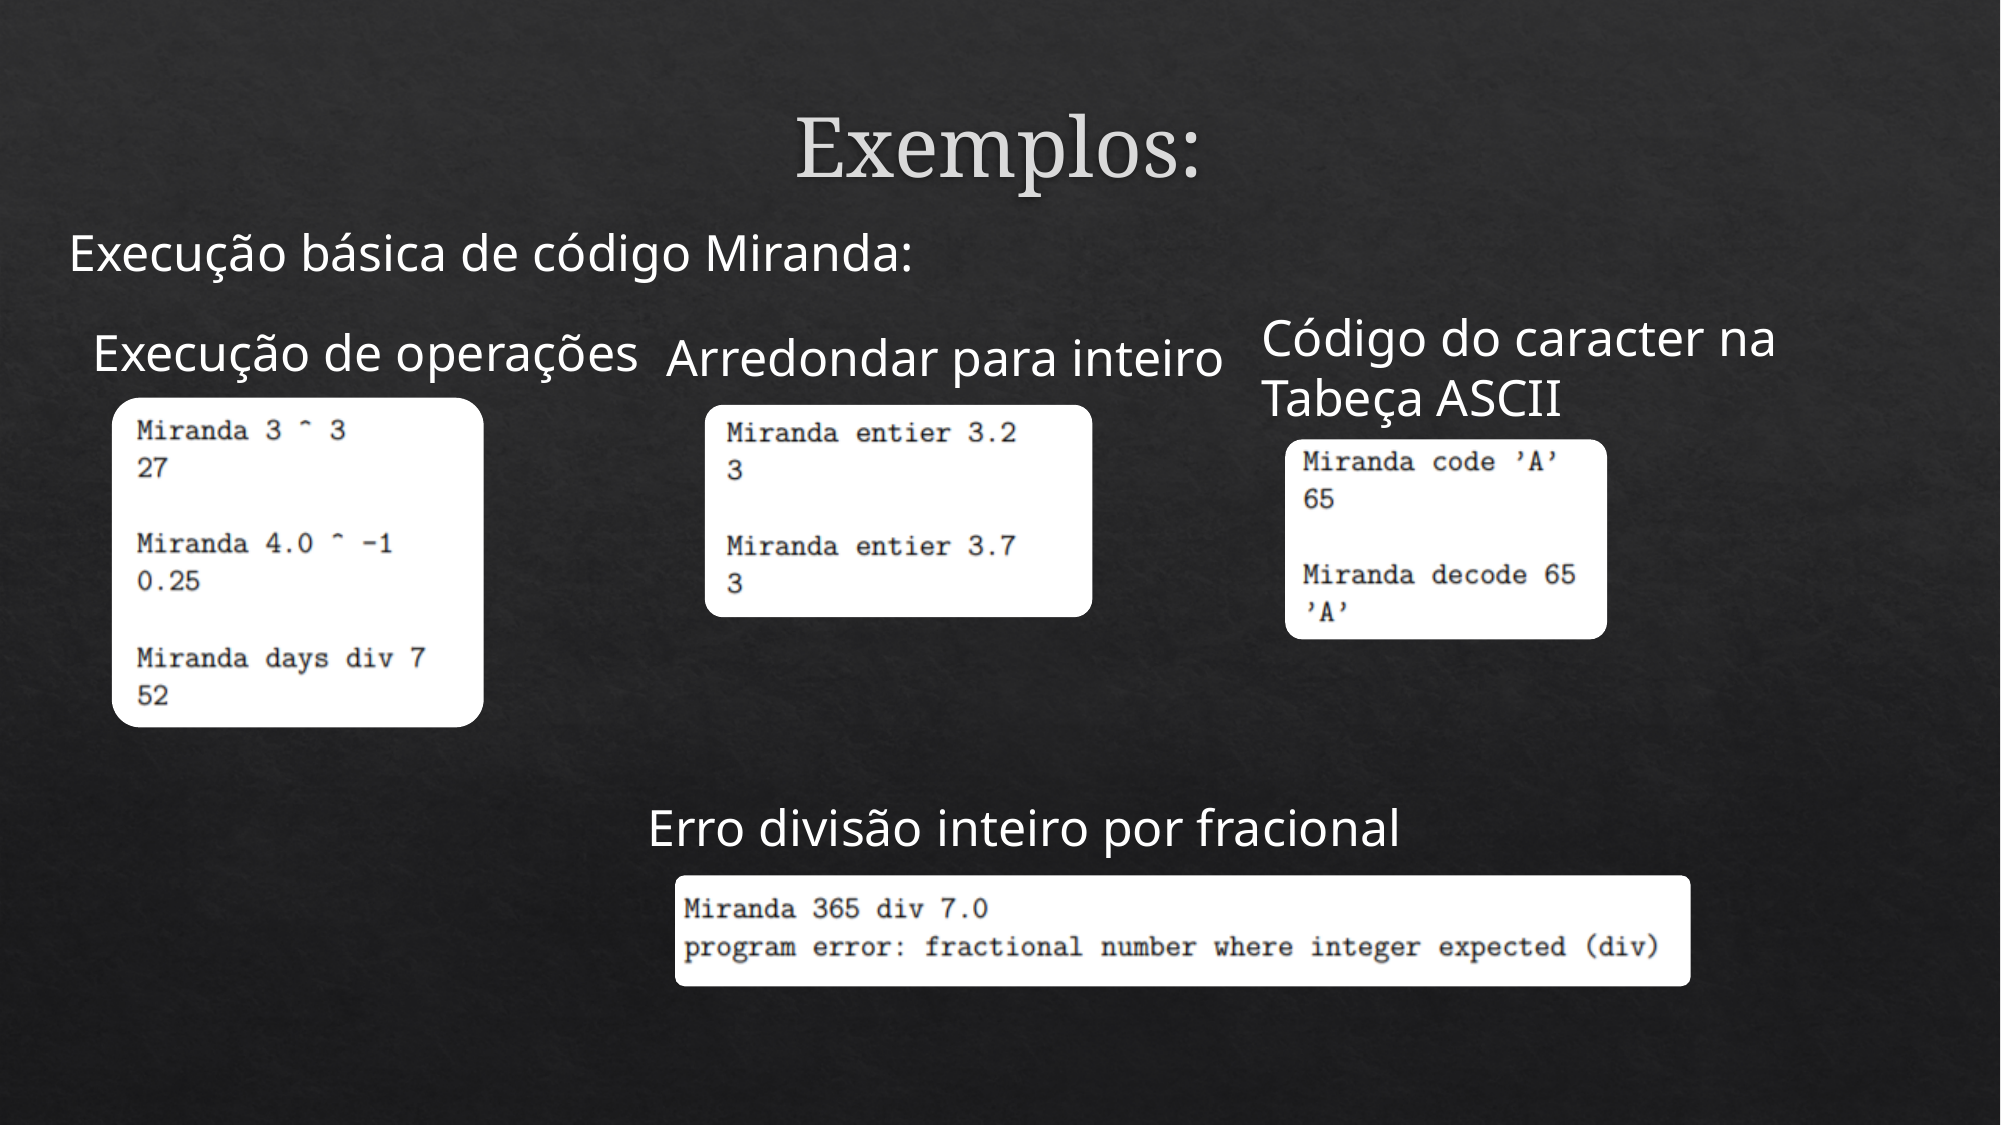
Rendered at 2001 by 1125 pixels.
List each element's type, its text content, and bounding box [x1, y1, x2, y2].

picture [1284, 439, 1608, 640]
picture [674, 875, 1691, 987]
title Exemplos: [149, 64, 1849, 224]
picture [111, 397, 484, 728]
text_box Arredondar para inteiro [651, 318, 1240, 394]
text_box Código do caracter na Tabeça ASCII [1246, 298, 1793, 434]
text_box Execução básica de código Miranda: [53, 213, 929, 289]
text_box Execução de operações [77, 313, 655, 389]
picture [704, 404, 1093, 618]
text_box Erro divisão inteiro por fracional [632, 789, 1417, 865]
